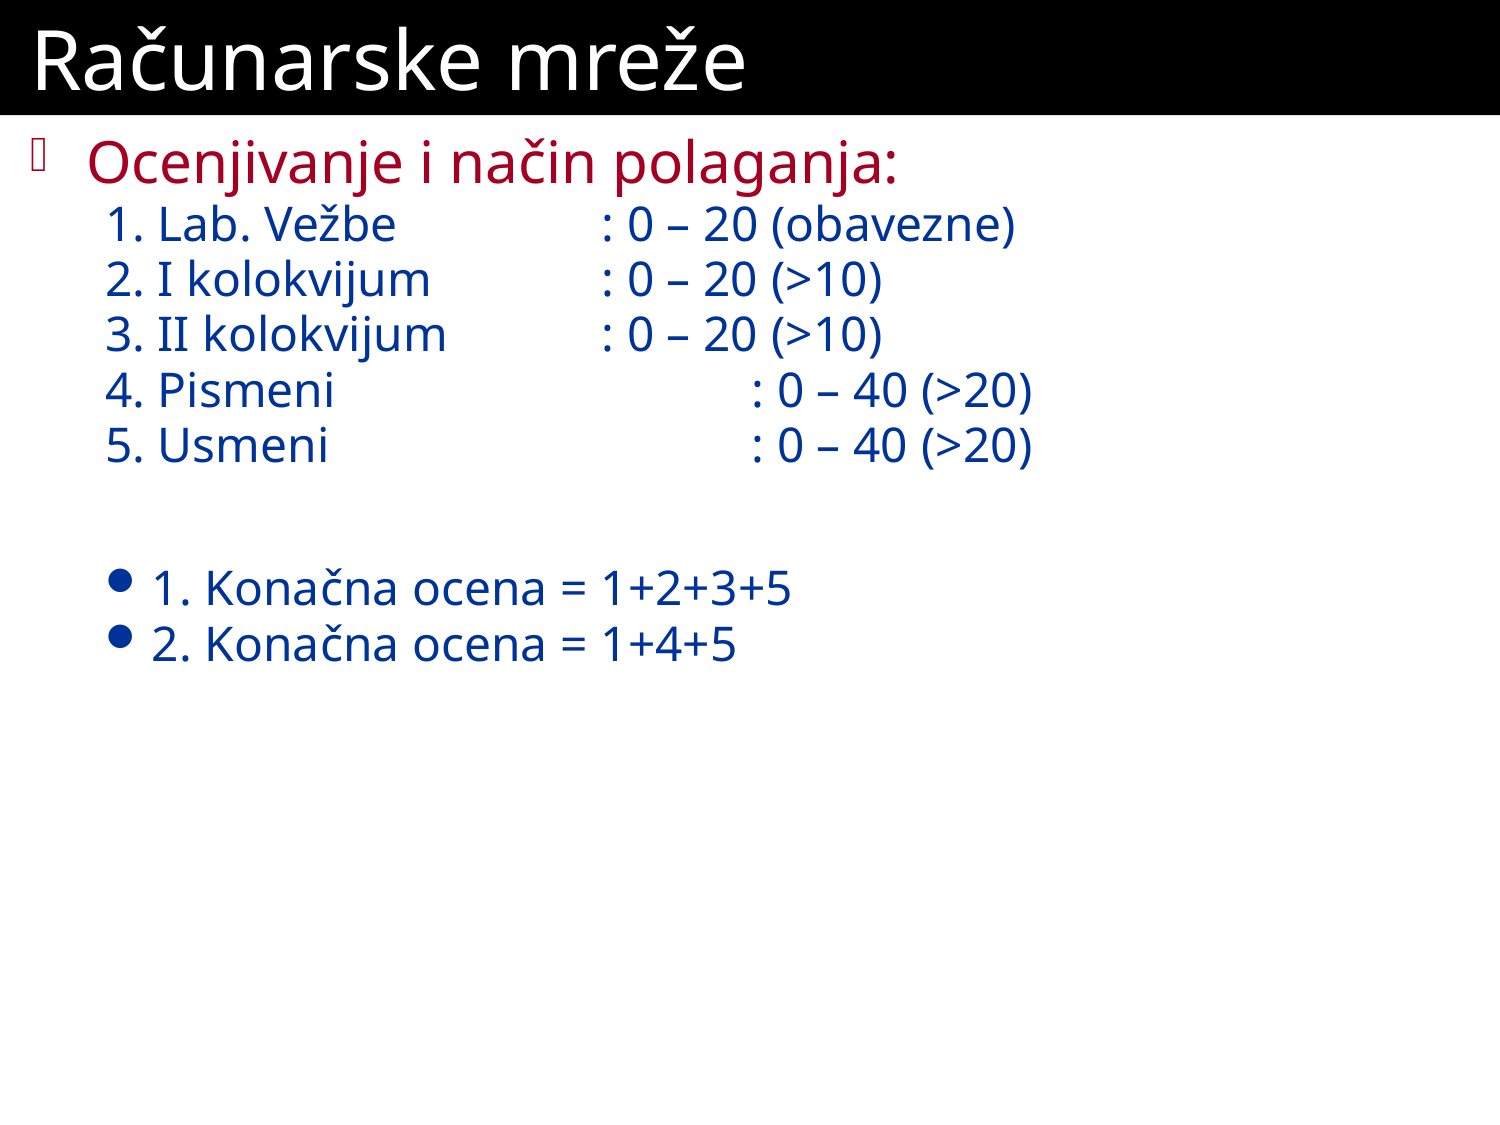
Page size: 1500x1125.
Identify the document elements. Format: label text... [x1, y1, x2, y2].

title Računarske mreže [0, 0, 1500, 115]
list Ocenjivanje i način polaganja: 1. Lab. Vežbe : 0 – 20 (obavezne) 2. I kolokvijum : 0 – 20 (>10) 3. II kolokvijum : 0 – 20 (>10) 4. Pismeni : 0 – 40 (>20) 5. Usmeni : 0 – 40 (>20) 1. Konačna ocena = 1+2+3+5 2. Konačna ocena = 1+4+5 [0, 115, 1500, 1125]
